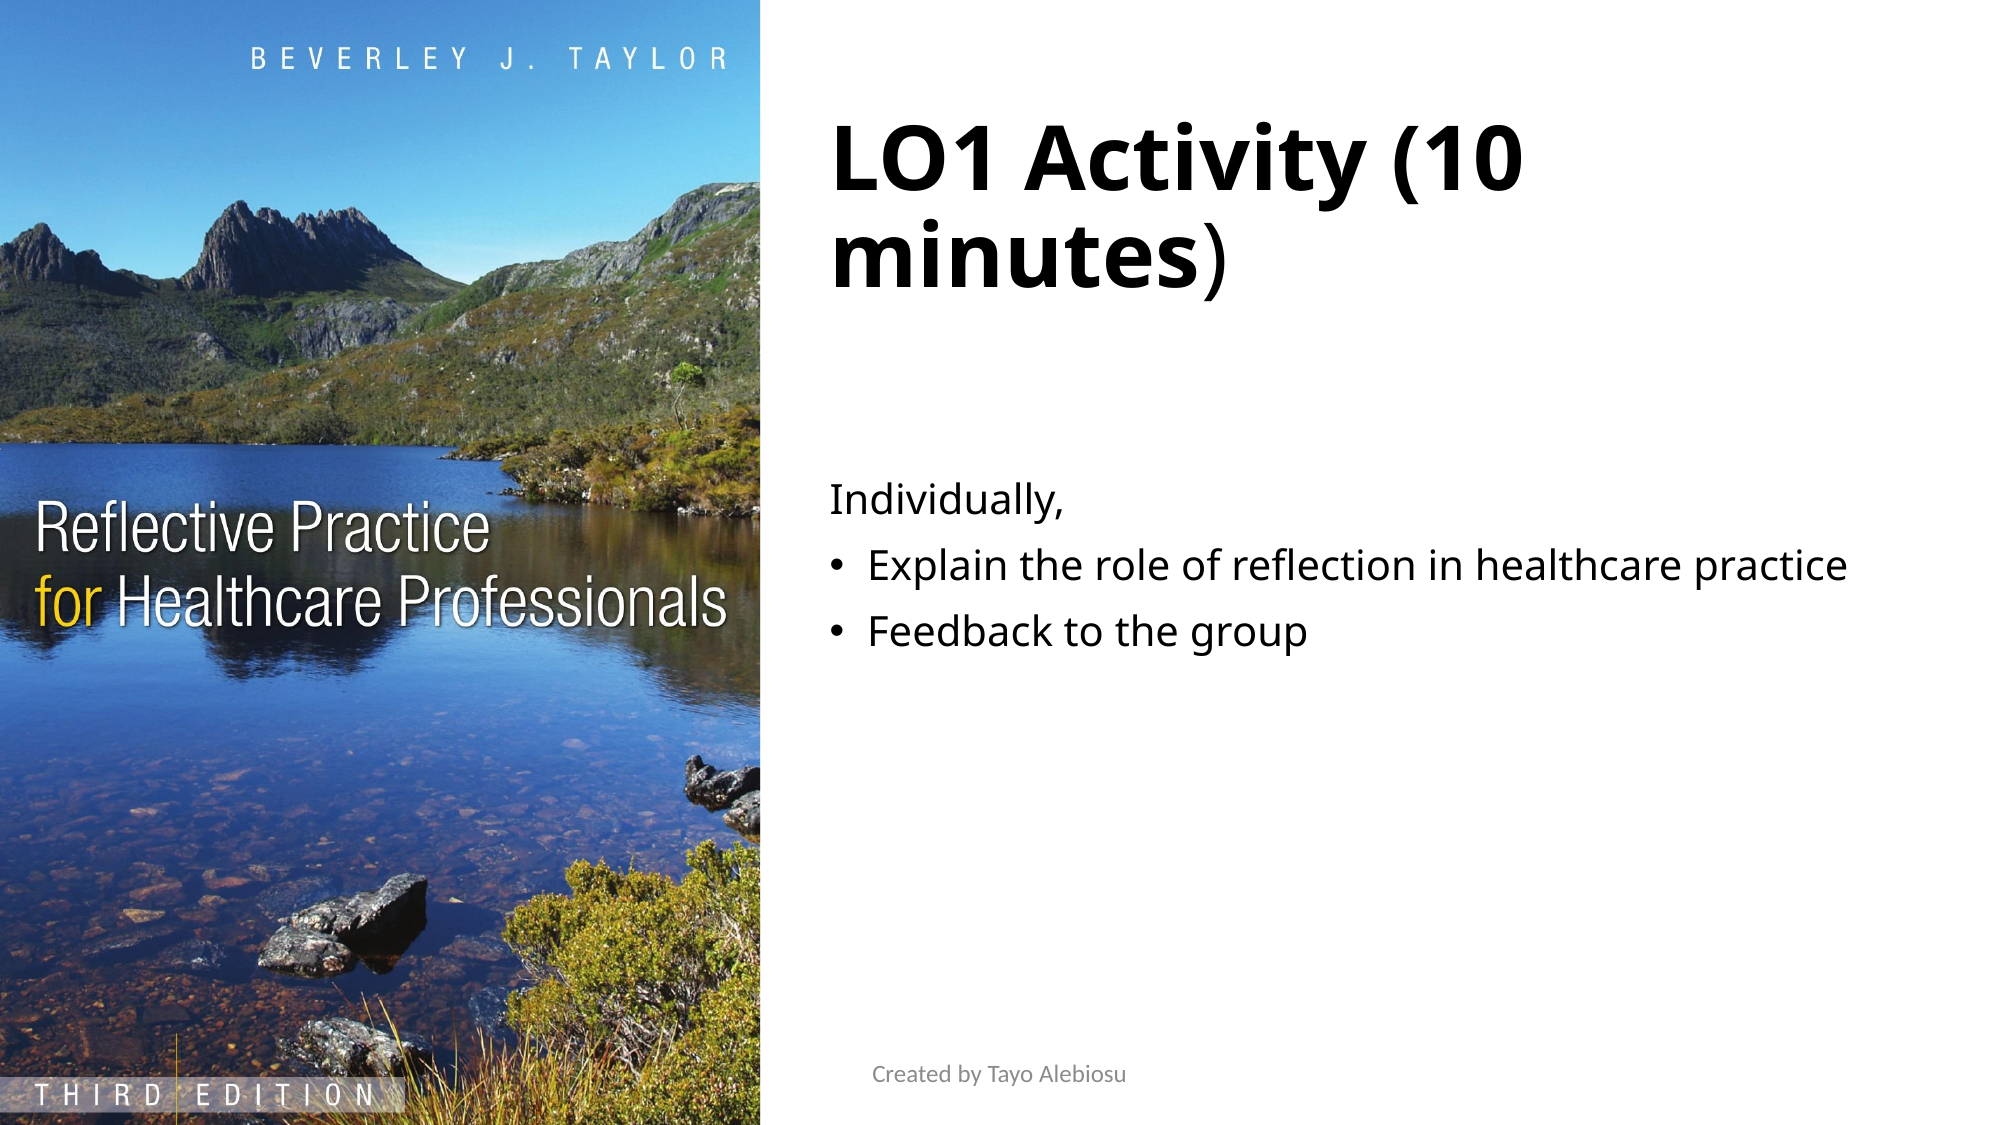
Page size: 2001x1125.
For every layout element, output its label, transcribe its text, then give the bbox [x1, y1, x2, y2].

list Individually, Explain the role of reflection in healthcare practice Feedback to the group [814, 399, 1895, 1021]
picture [0, 0, 761, 1125]
footer Created by Tayo Alebiosu [761, 1042, 1338, 1103]
title LO1 Activity (10 minutes) [814, 103, 1895, 315]
